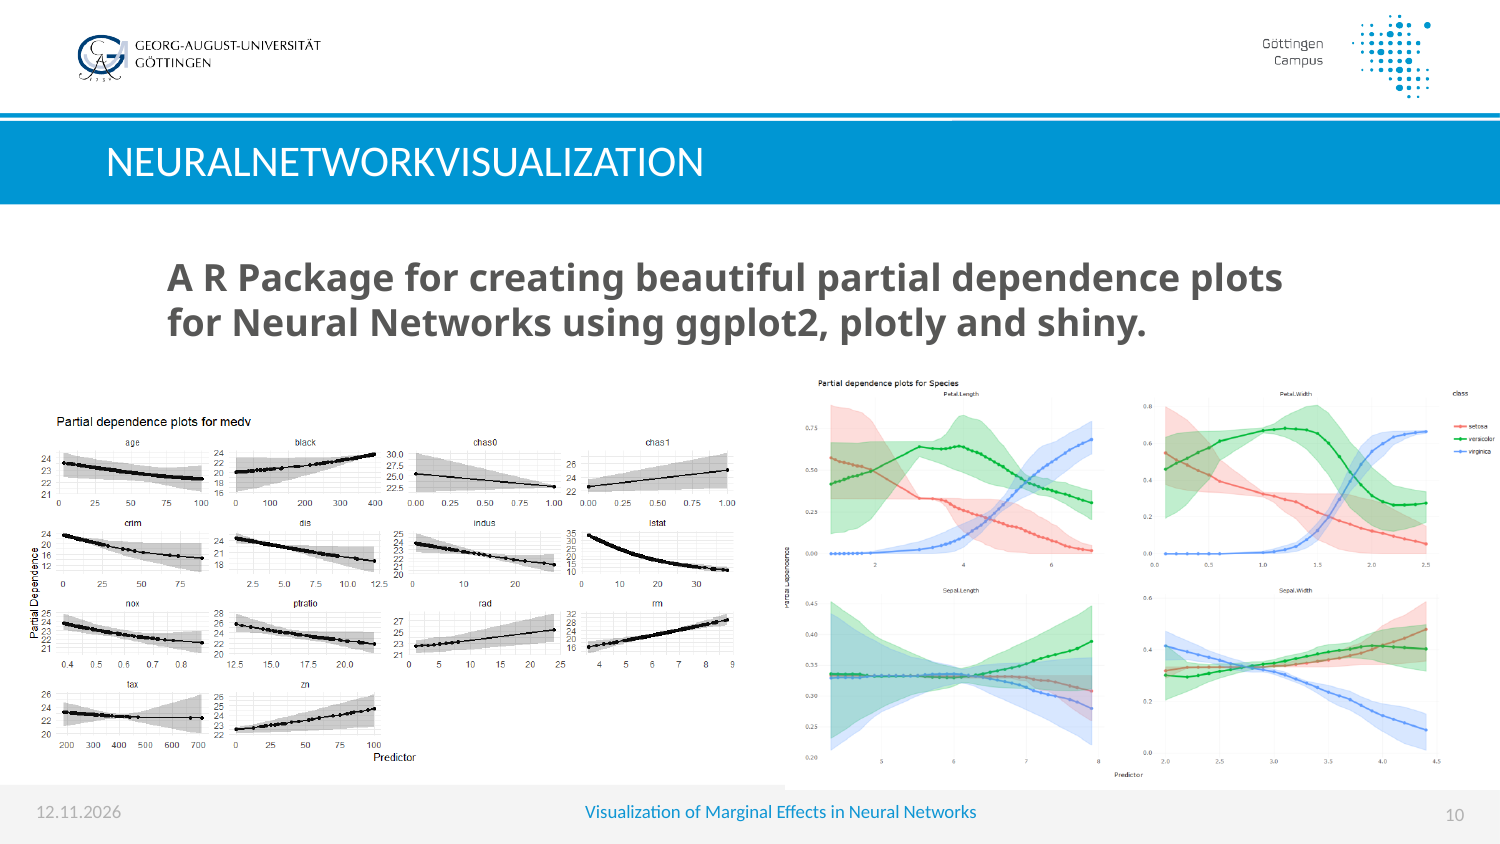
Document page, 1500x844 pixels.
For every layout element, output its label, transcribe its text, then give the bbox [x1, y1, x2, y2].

picture [0, 0, 1500, 113]
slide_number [35, 799, 205, 824]
footer Visualization of Marginal Effects in Neural Networks [284, 800, 1278, 824]
text_box A R Package for creating beautiful partial dependence plots for Neural Networks using ggplot2, plotly and shiny. [152, 246, 1360, 379]
title NeuralNetworkVisualization [105, 132, 1357, 186]
picture [0, 205, 1500, 844]
slide_number 10 [1365, 802, 1465, 824]
